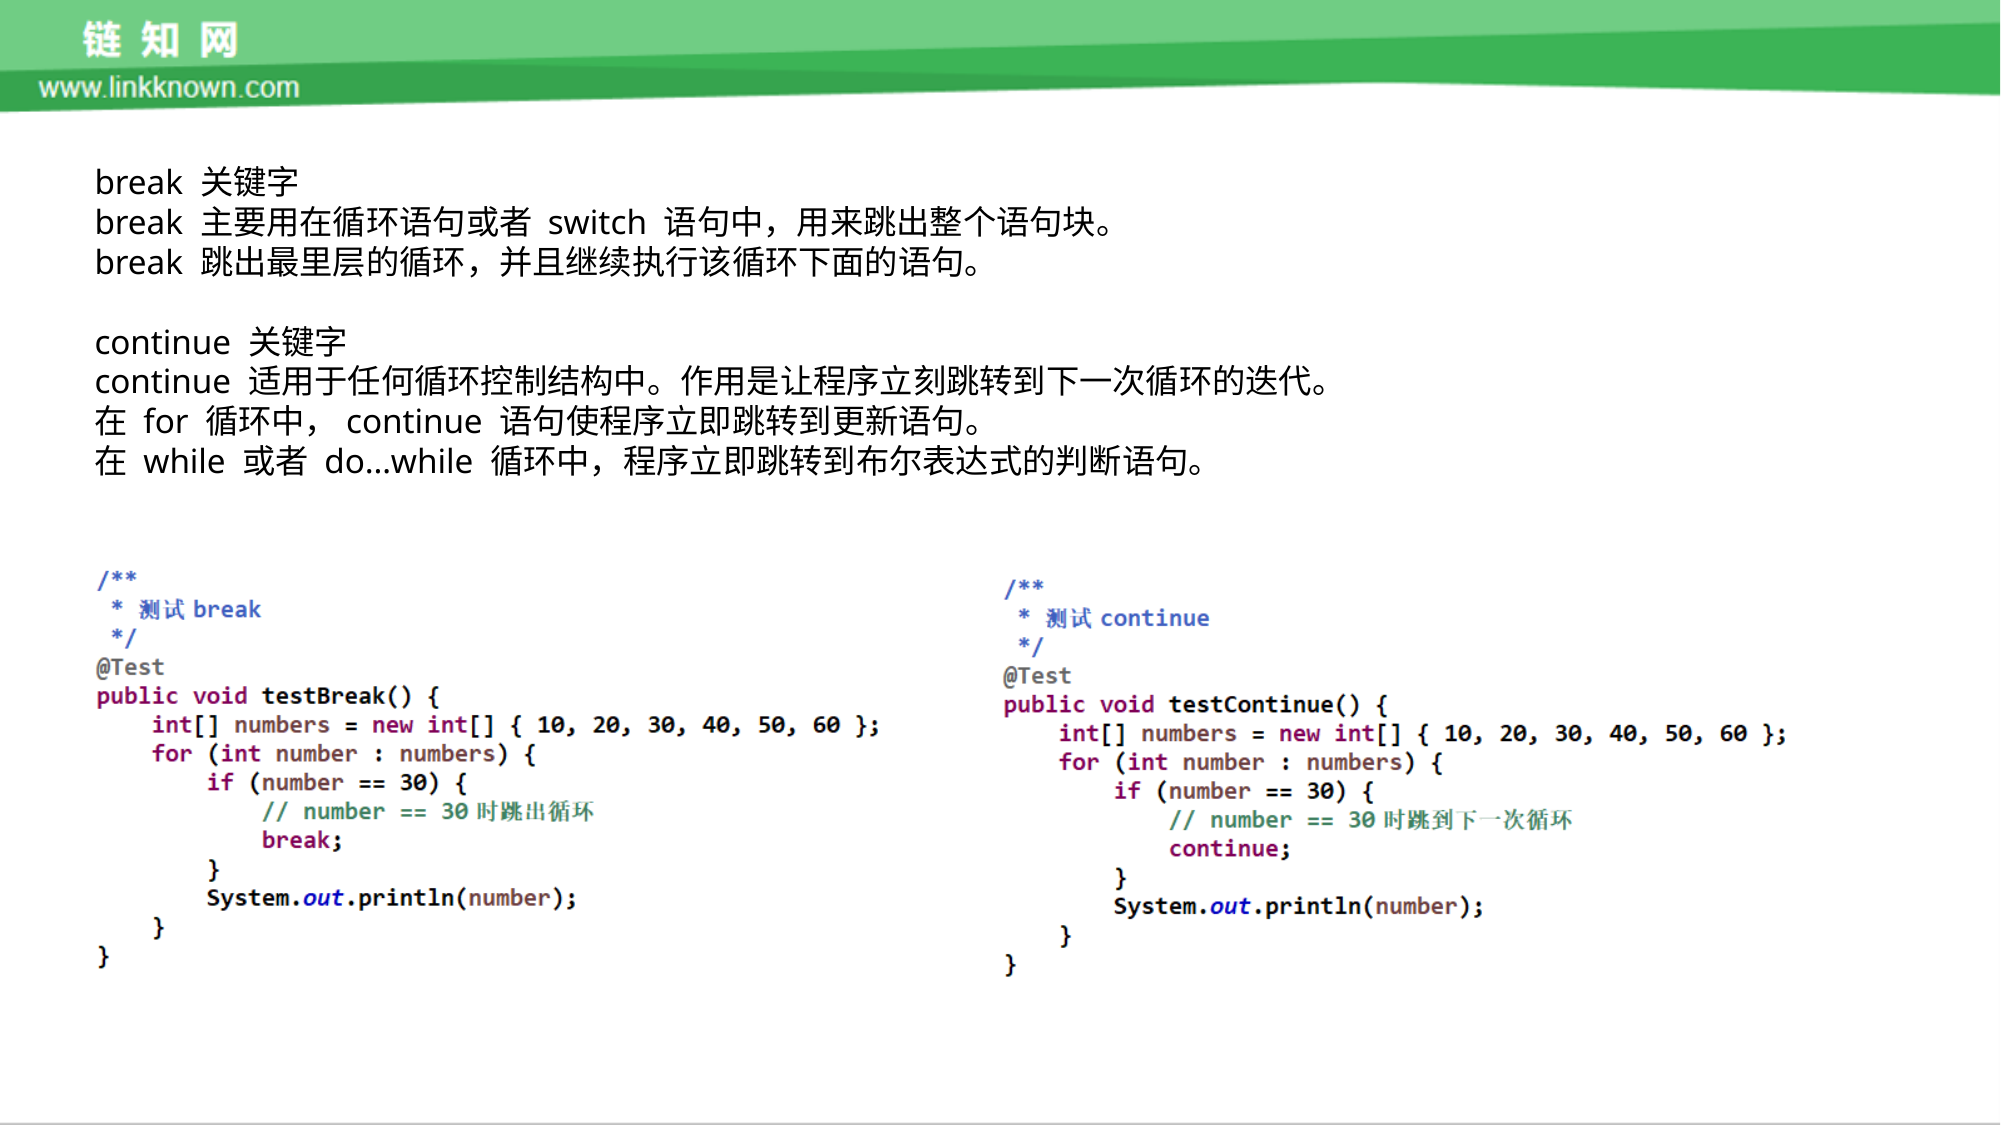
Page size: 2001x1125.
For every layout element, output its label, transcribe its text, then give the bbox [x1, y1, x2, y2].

text_box break 关键字 break 主要用在循环语句或者 switch 语句中，用来跳出整个语句块。 break 跳出最里层的循环，并且继续执行该循环下面的语句。 continue 关键字 continue 适用于任何循环控制结构中。作用是让程序立刻跳转到下一次循环的迭代。 在 for 循环中，continue 语句使程序立即跳转到更新语句。 在 while 或者 do…while 循环中，程序立即跳转到布尔表达式的判断语句。 [79, 153, 1879, 488]
picture [0, 0, 2001, 1125]
